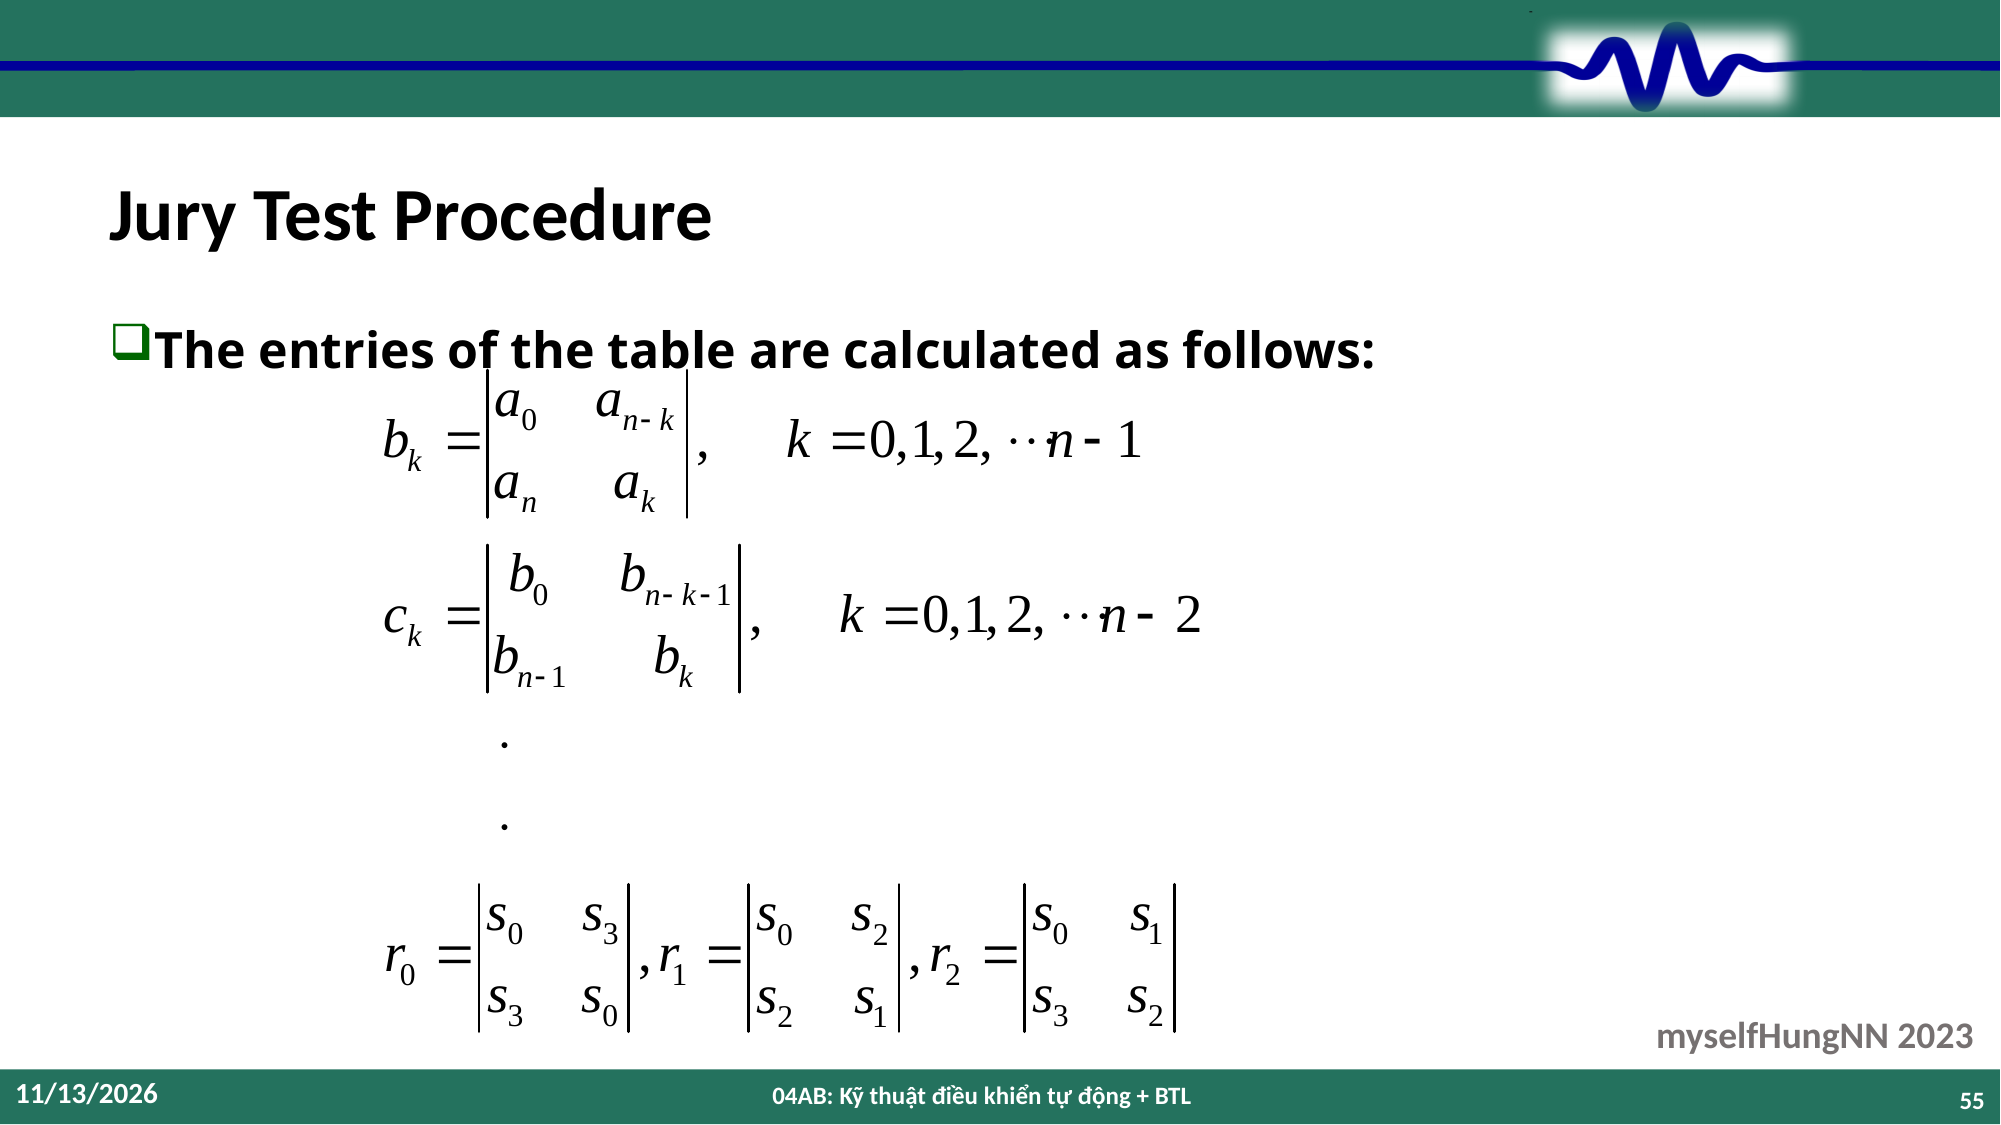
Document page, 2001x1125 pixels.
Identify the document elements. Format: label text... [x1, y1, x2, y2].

list The entries of the table are calculated as follows: [94, 317, 1905, 971]
slide_number 55 [1550, 1069, 2000, 1125]
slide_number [0, 1065, 450, 1120]
footer 04AB: Kỹ thuật điều khiển tự động + BTL [644, 1065, 1320, 1125]
picture [1552, 34, 1786, 102]
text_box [375, 359, 1213, 1046]
title Jury Test Procedure [94, 116, 1924, 316]
